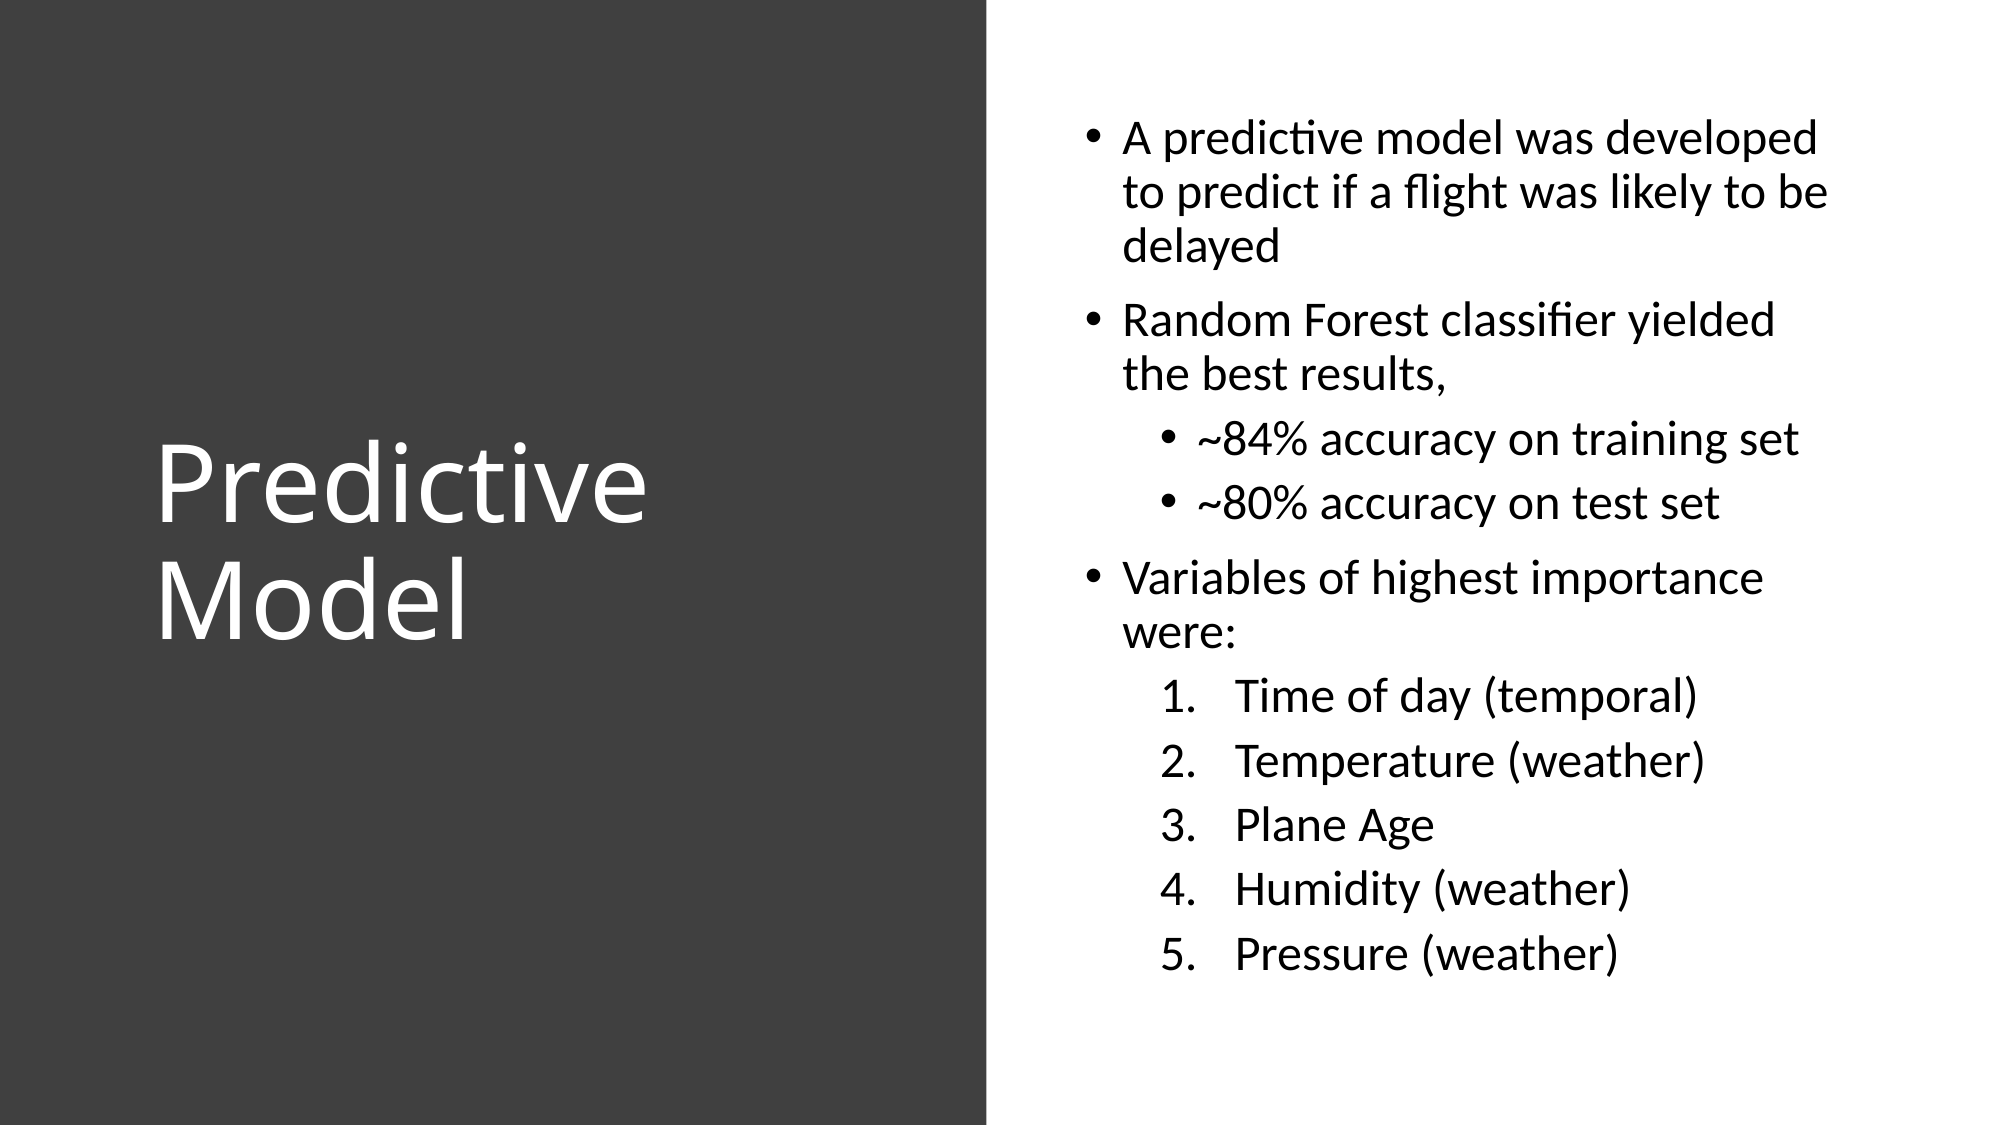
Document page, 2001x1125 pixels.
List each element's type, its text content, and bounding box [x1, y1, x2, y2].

list A predictive model was developed to predict if a flight was likely to be delayed Random Forest classifier yielded the best results, ~84% accuracy on training set ~80% accuracy on test set Variables of highest importance were: Time of day (temporal) Temperature (weather) Plane Age Humidity (weather) Pressure (weather) [1069, 101, 1863, 990]
title Predictive Model [137, 101, 925, 990]
text_box [0, 0, 987, 1125]
